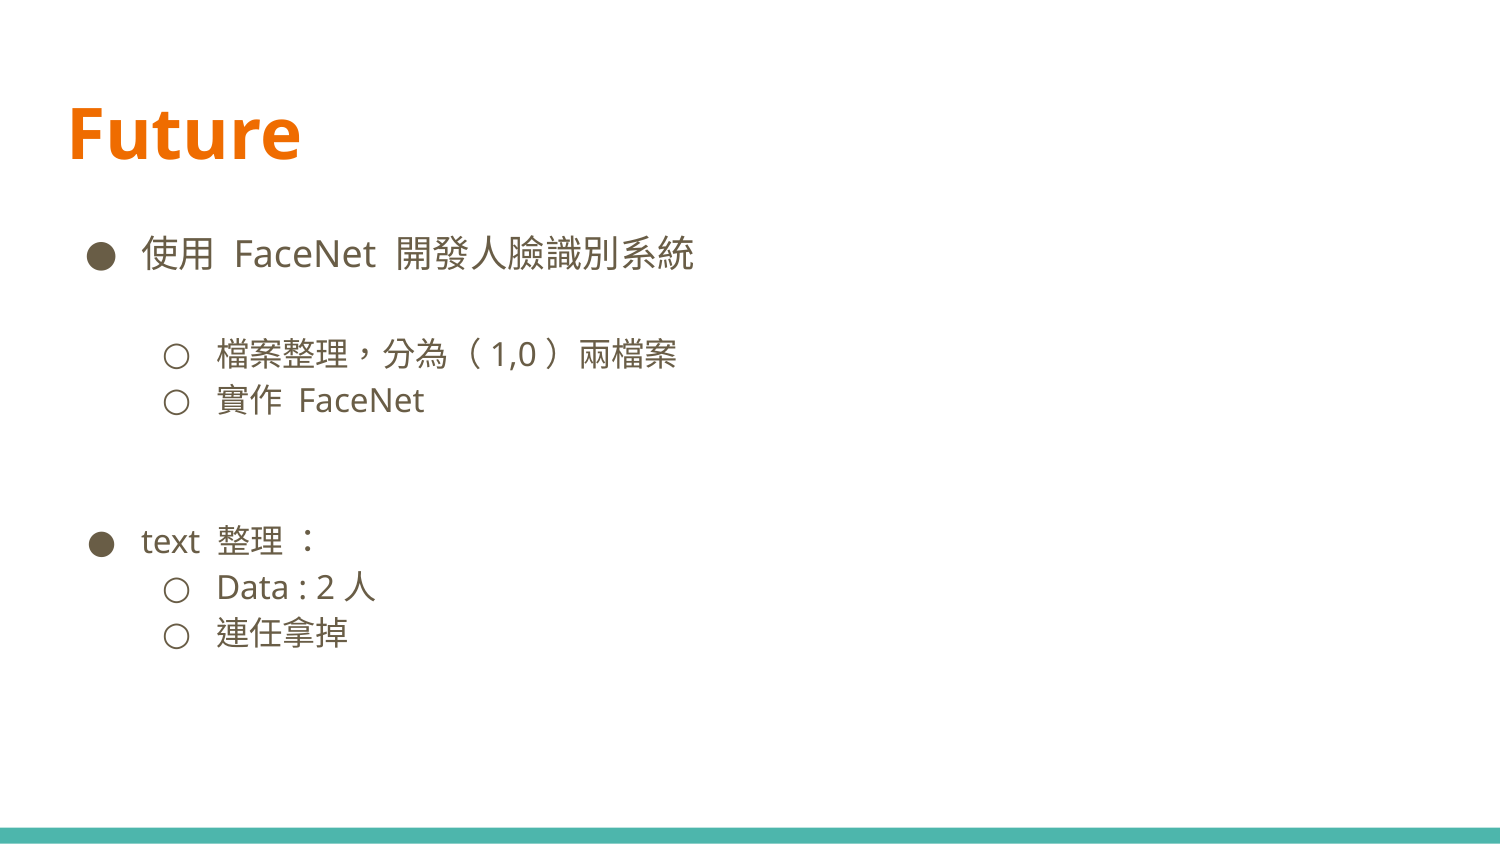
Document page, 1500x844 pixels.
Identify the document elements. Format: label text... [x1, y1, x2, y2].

list 使用 FaceNet 開發人臉識別系統 檔案整理，分為（1,0）兩檔案 實作 FaceNet text 整理 ： Data : 2人 連任拿掉 [51, 207, 1449, 805]
title Future [51, 72, 1449, 189]
